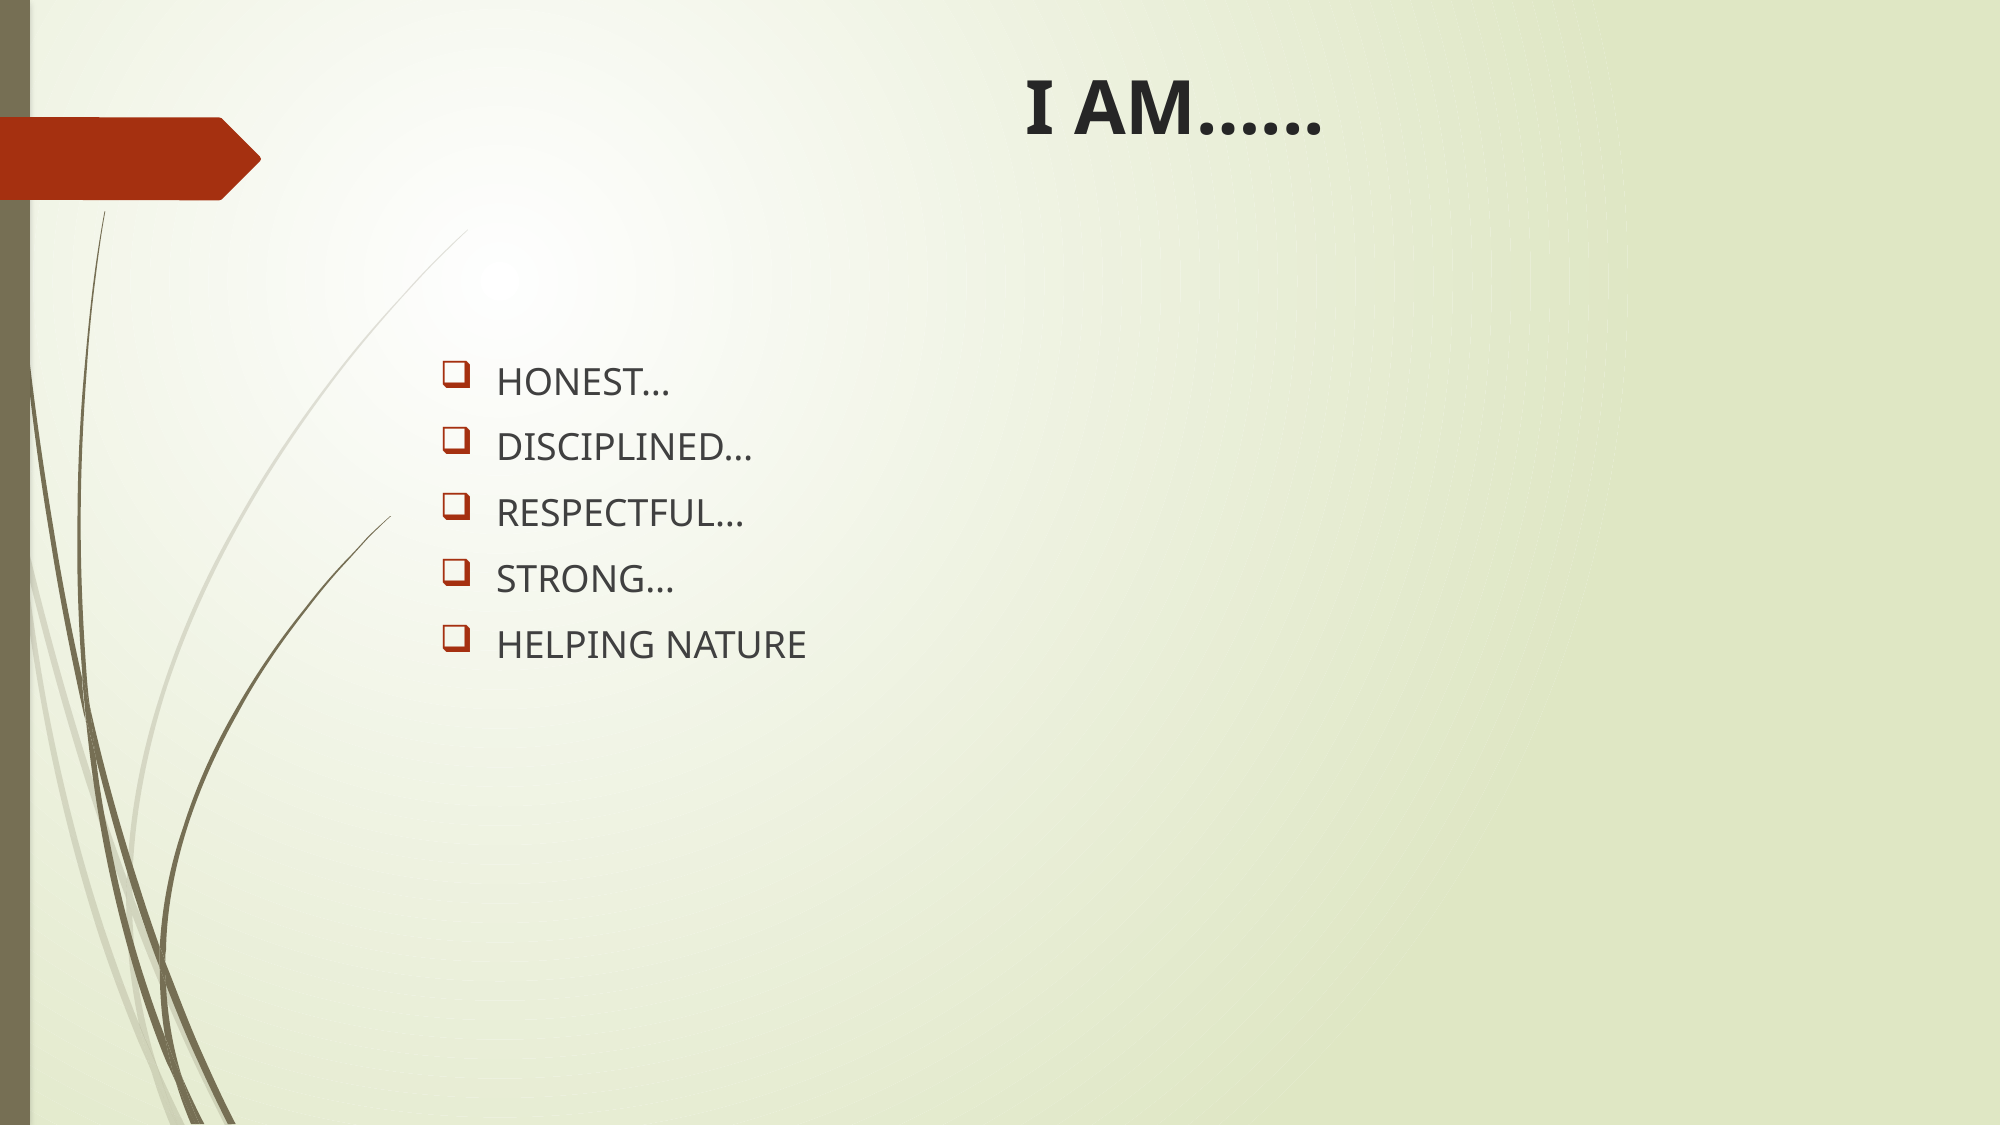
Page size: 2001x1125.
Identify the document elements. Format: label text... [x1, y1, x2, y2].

title I AM…... [425, 52, 1888, 313]
list HONEST… DISCIPLINED… RESPECTFUL… STRONG… HELPING NATURE [424, 350, 1888, 970]
